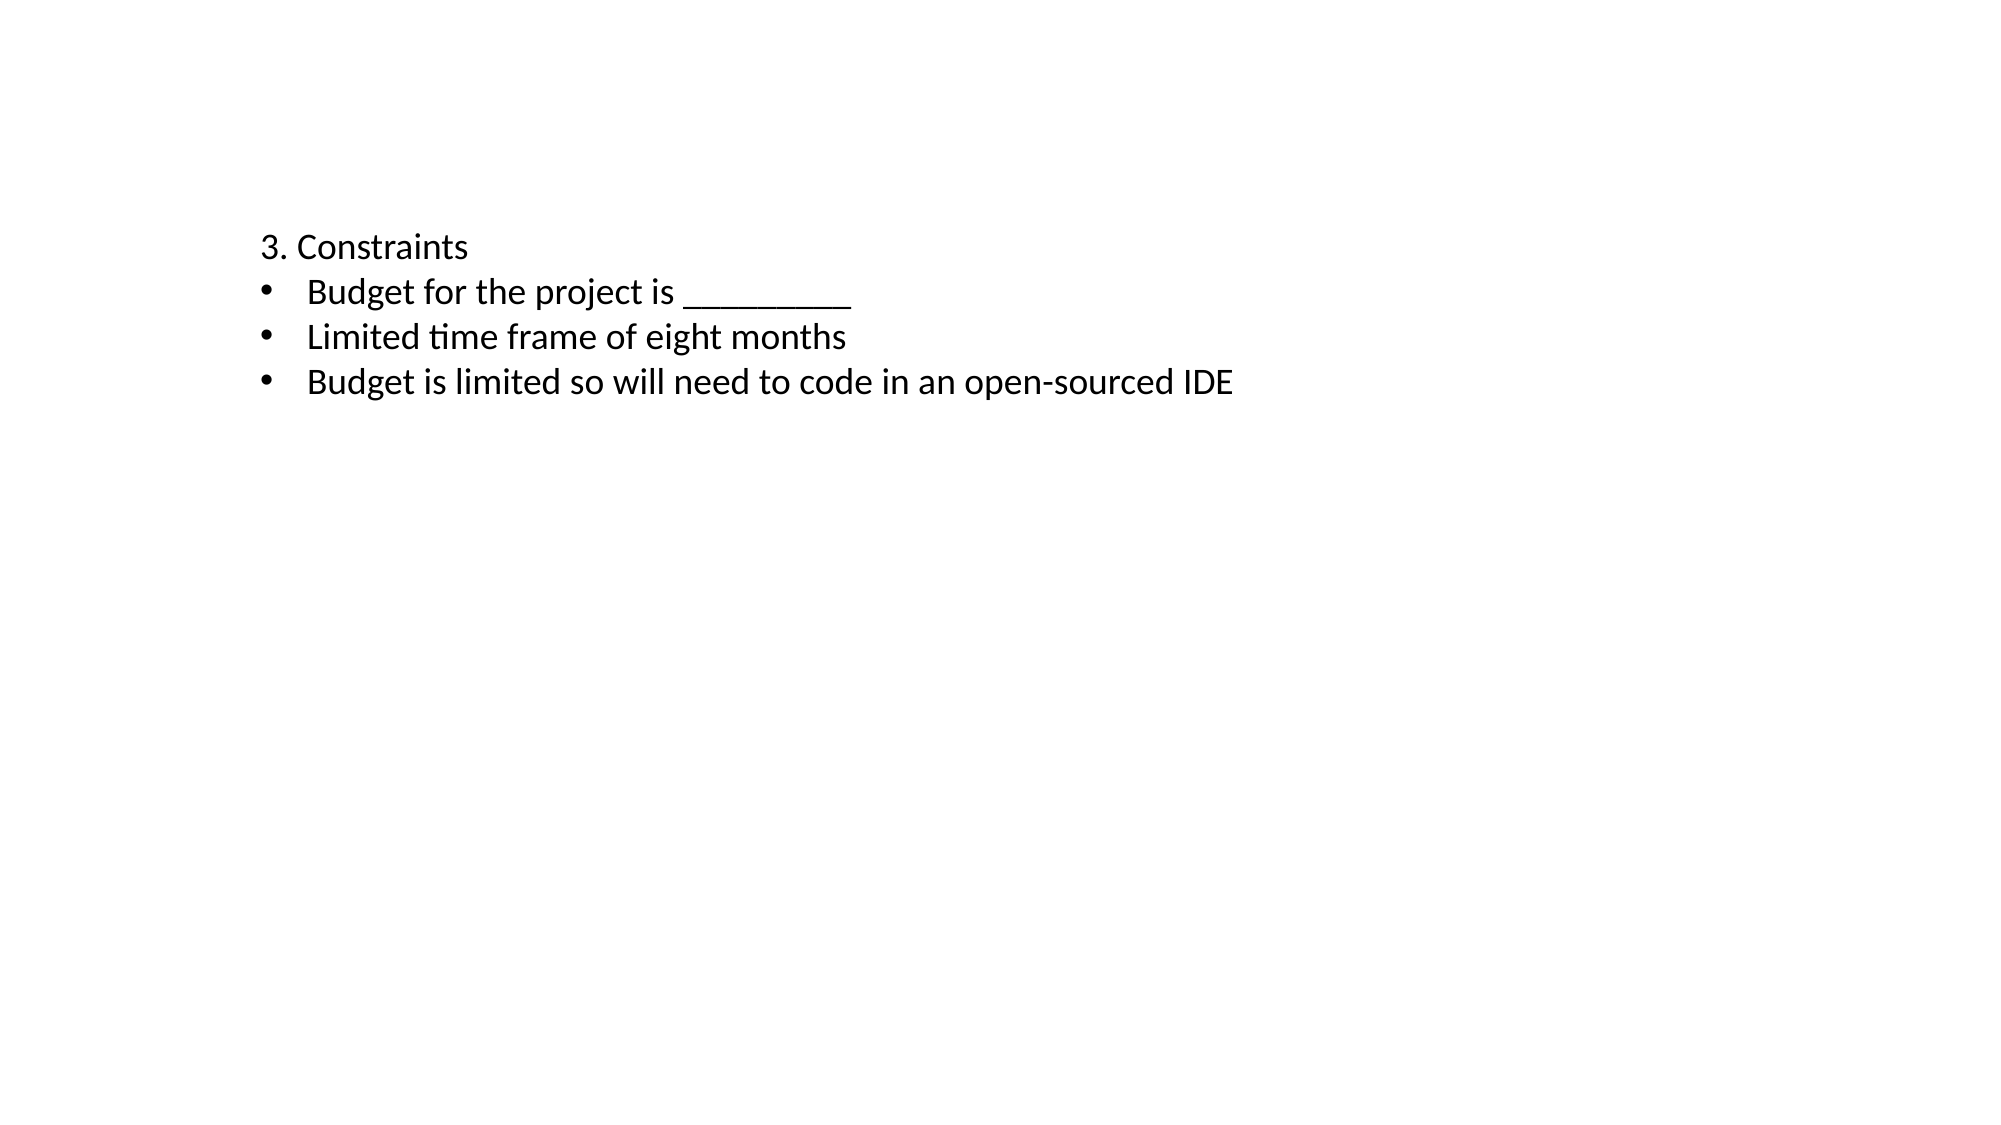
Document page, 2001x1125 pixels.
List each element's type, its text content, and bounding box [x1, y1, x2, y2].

text_box 3. Constraints Budget for the project is _________ Limited time frame of eight months Budget is limited so will need to code in an open-sourced IDE [245, 214, 1259, 410]
